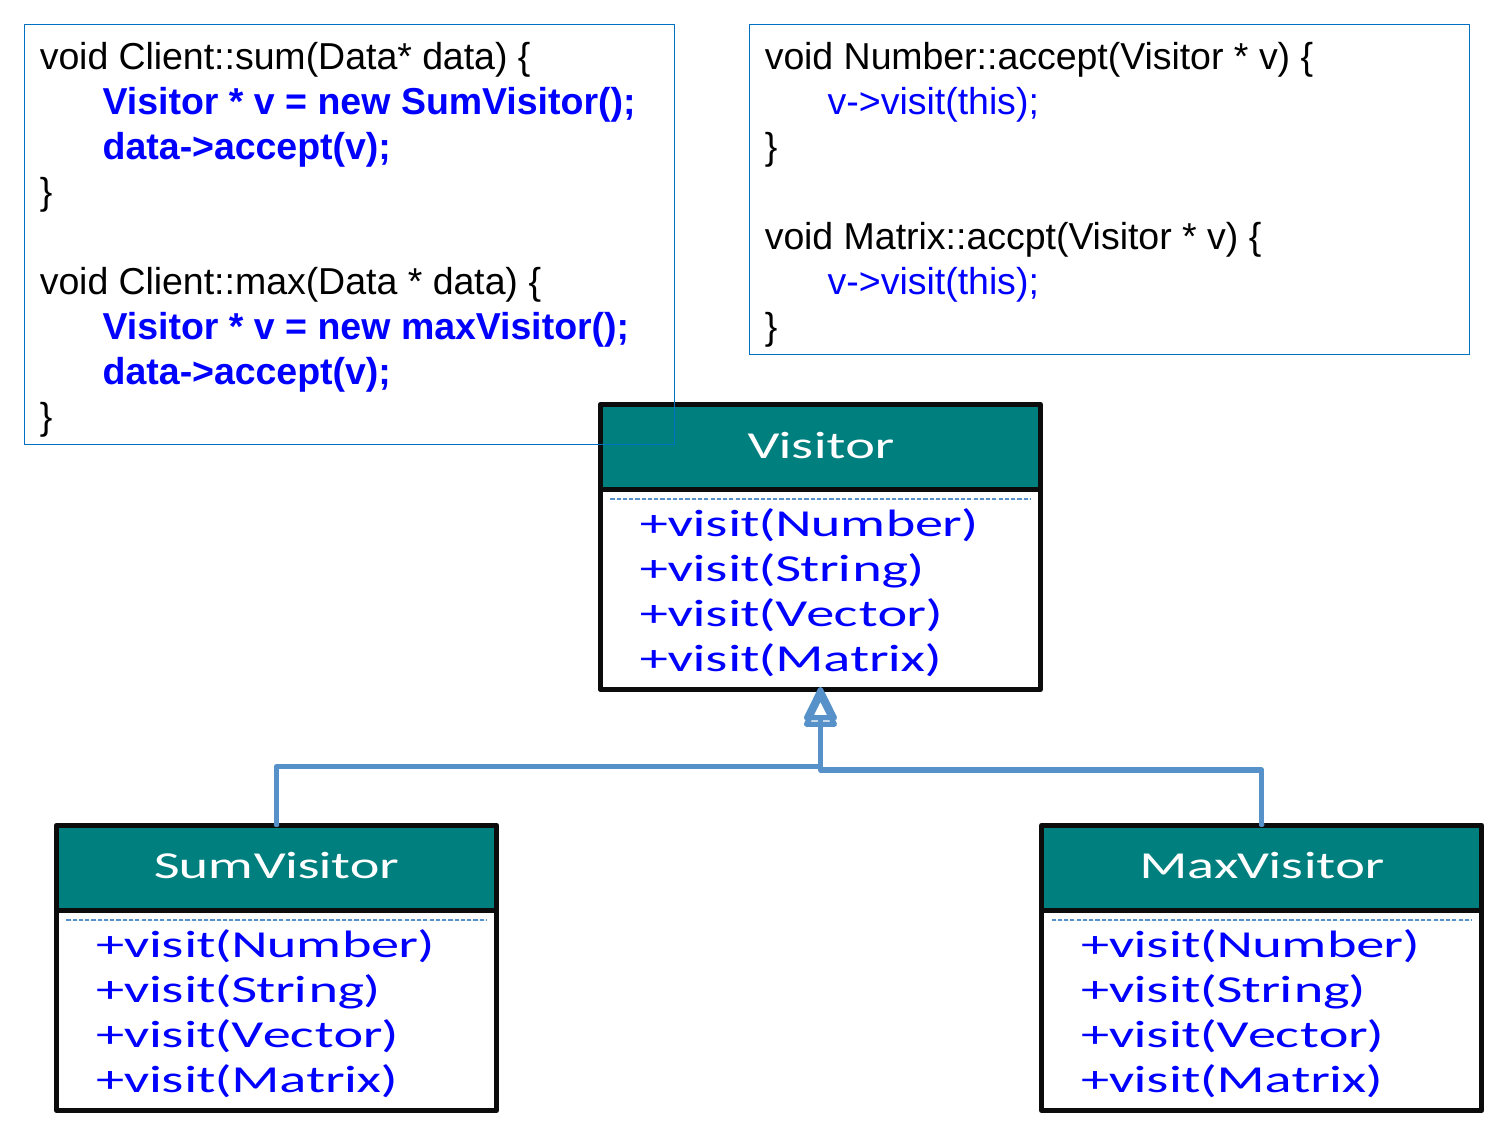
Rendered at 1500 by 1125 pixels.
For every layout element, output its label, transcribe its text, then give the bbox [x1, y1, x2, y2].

text_box void Number::accept(Visitor * v) { v->visit(this); } void Matrix::accpt(Visitor * v) { v->visit(this); } [749, 24, 1470, 355]
picture [49, 399, 1485, 1123]
text_box void Client::sum(Data* data) { Visitor * v = new SumVisitor(); data->accept(v); } void Client::max(Data * data) { Visitor * v = new maxVisitor(); data->accept(v); } [24, 24, 675, 445]
